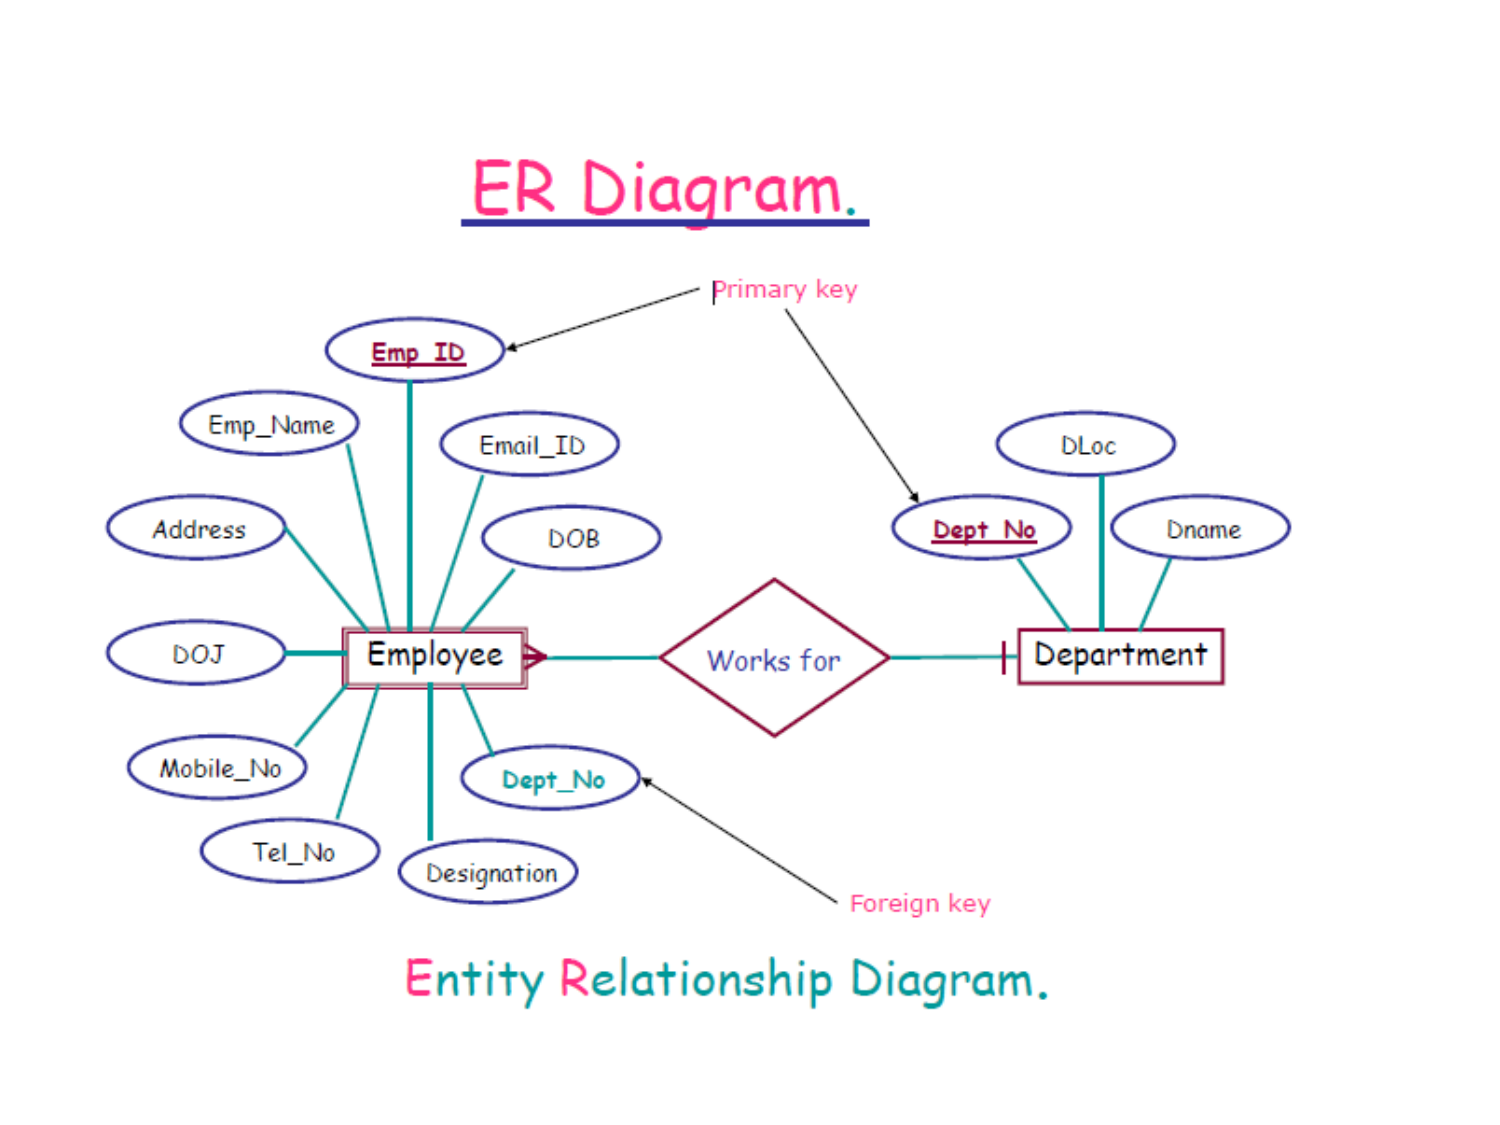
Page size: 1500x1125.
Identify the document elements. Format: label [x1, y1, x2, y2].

picture [67, 87, 1397, 1013]
